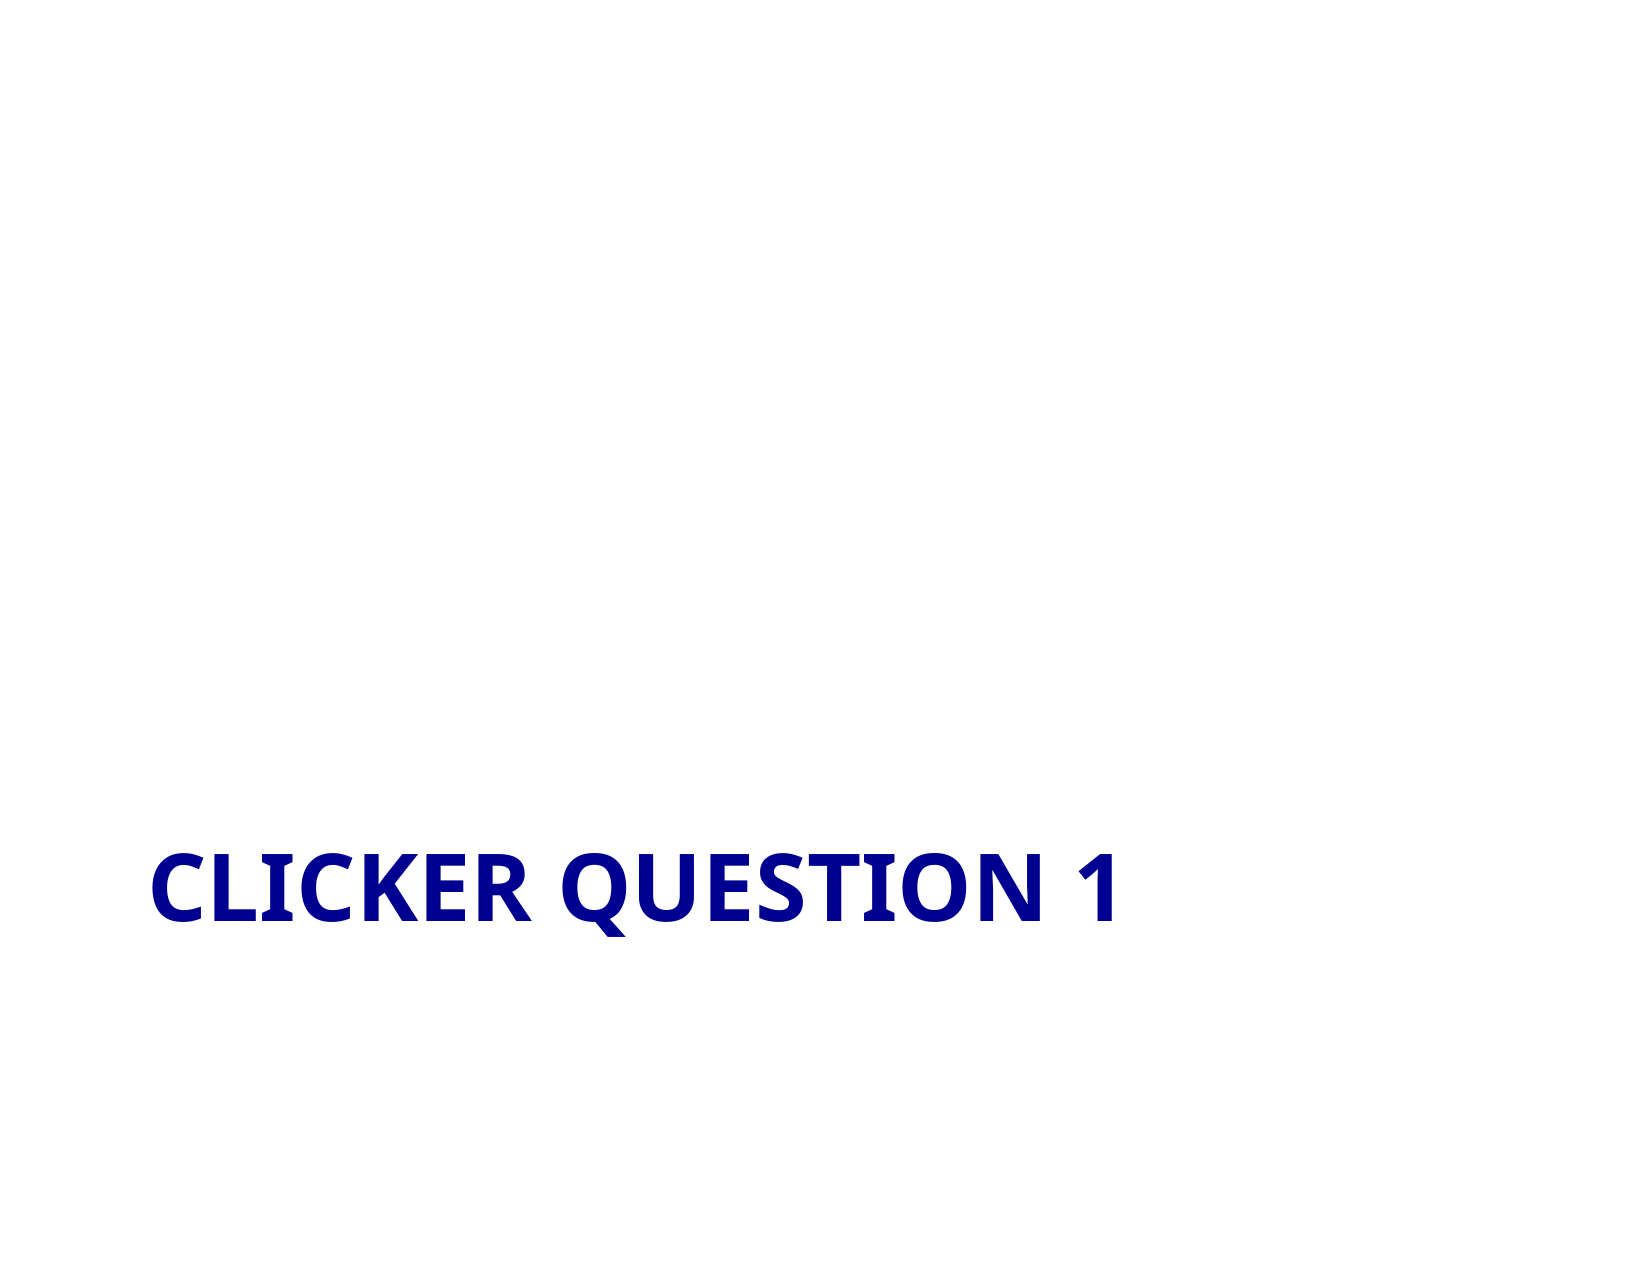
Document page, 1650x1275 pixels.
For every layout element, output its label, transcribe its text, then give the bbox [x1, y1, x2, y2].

title Clicker Question 1 [130, 819, 1533, 1073]
